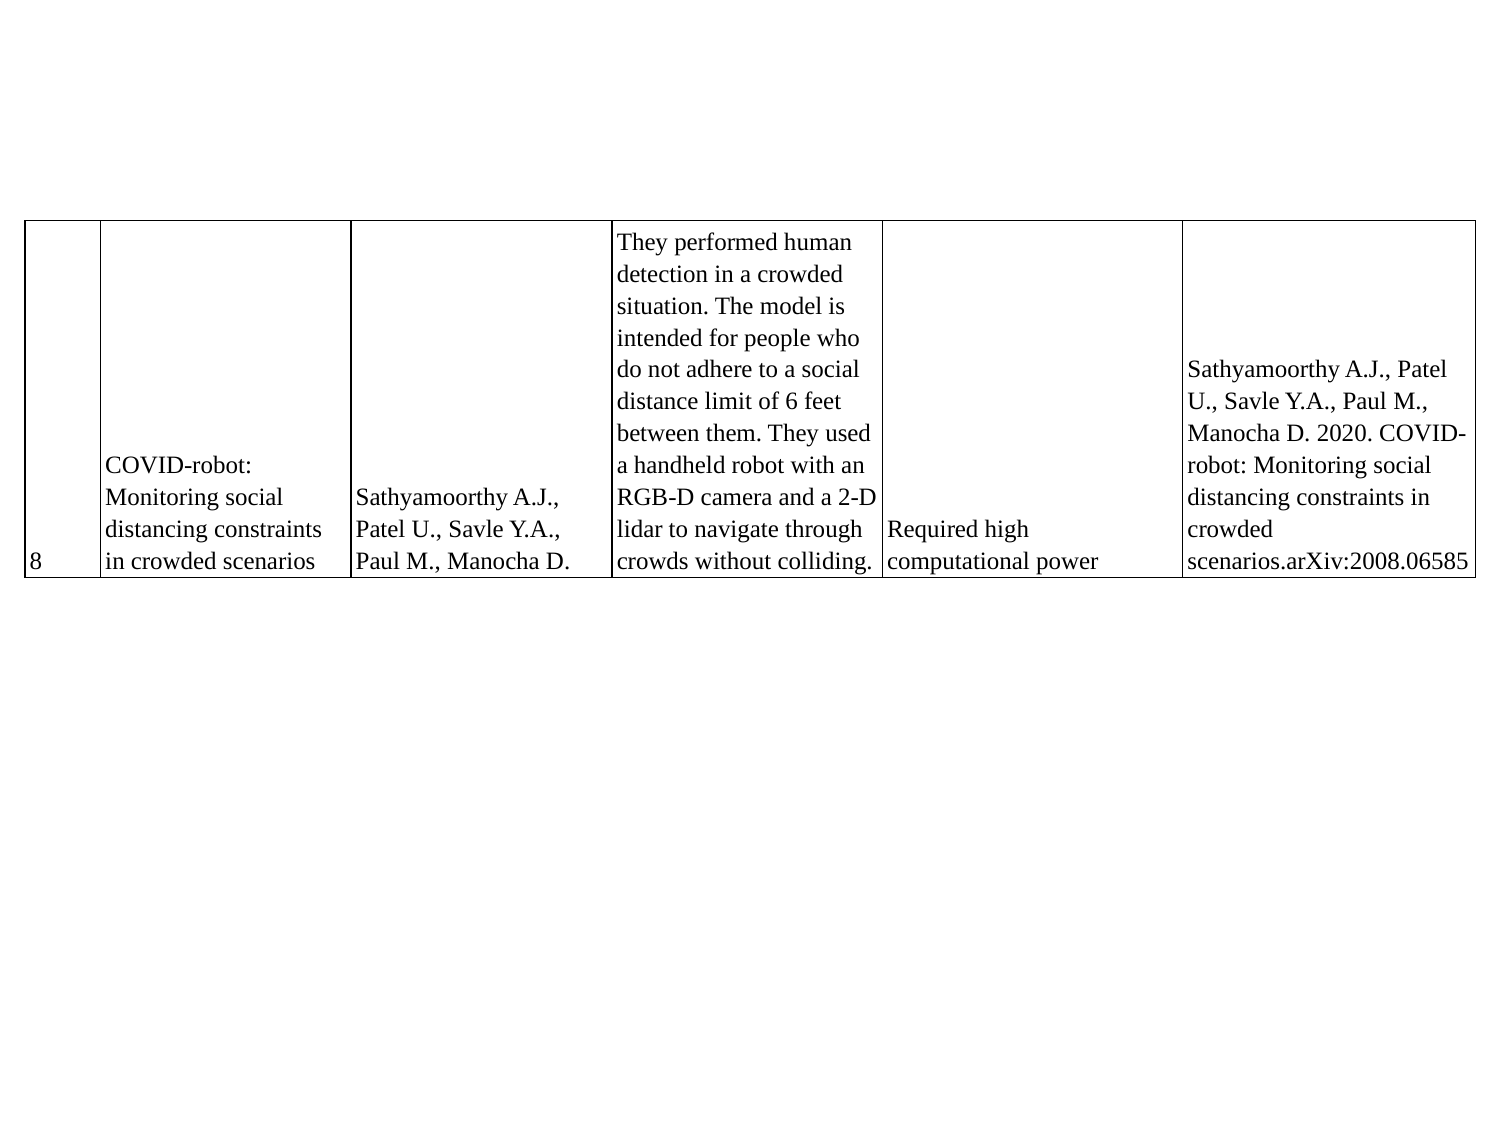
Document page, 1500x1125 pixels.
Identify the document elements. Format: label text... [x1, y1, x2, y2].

table_header Sathyamoorthy A.J., Patel U., Savle Y.A., Paul M., Manocha D. 2020. COVID-robot: Monitoring social distancing constraints in crowded scenarios.arXiv:2008.06585 [1183, 221, 1475, 577]
table_header 8 [26, 221, 100, 577]
table_header They performed human detection in a crowded situation. The model is intended for people who do not adhere to a social distance limit of 6 feet between them. They used a handheld robot with an RGB-D camera and a 2-D lidar to navigate through crowds without colliding. [613, 221, 882, 577]
table_header COVID-robot: Monitoring social distancing constraints in crowded scenarios [101, 221, 350, 577]
table_header Sathyamoorthy A.J., Patel U., Savle Y.A., Paul M., Manocha D. [352, 221, 611, 577]
table_header Required high computational power [883, 221, 1182, 577]
